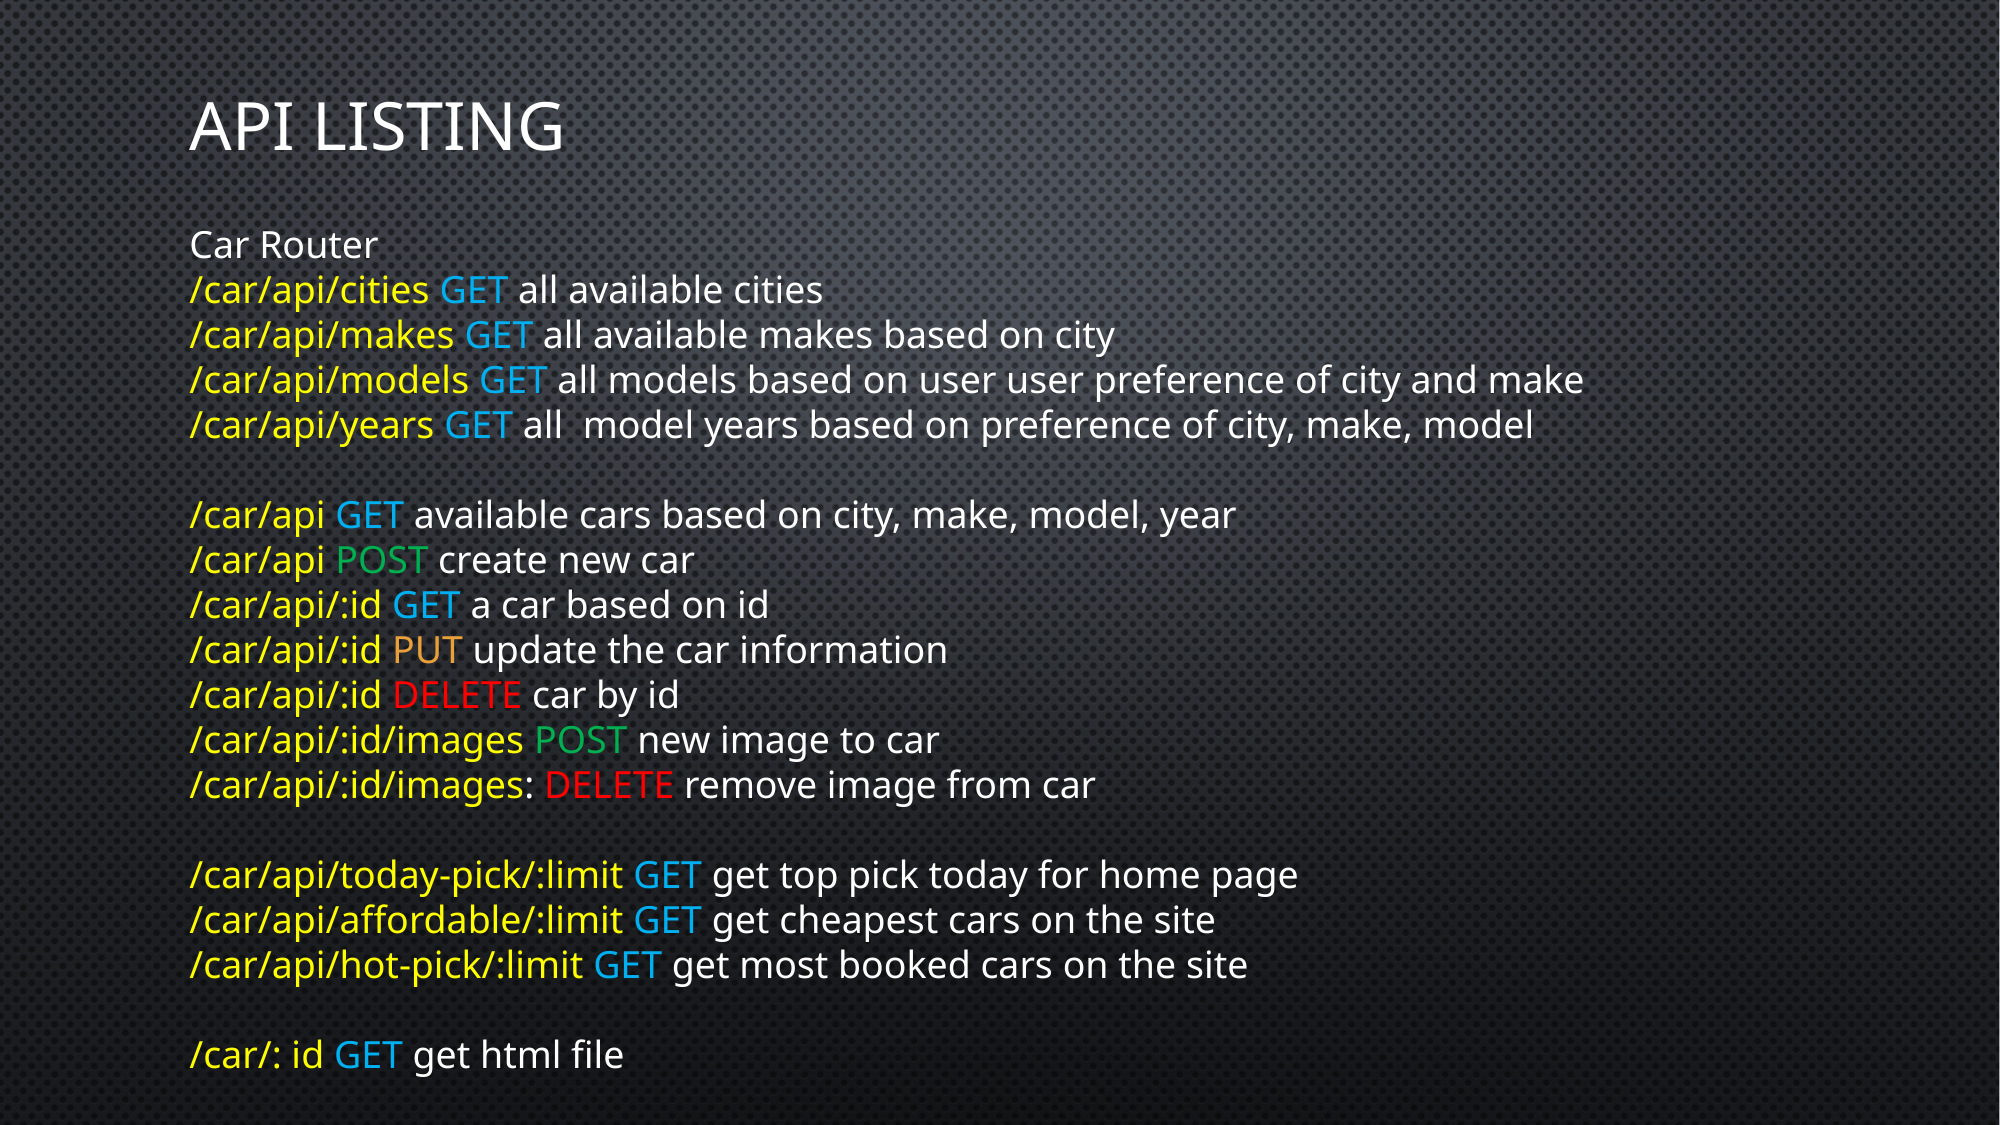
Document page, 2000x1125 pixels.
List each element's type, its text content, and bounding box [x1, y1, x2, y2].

text_box Car Router /car/api/cities GET all available cities /car/api/makes GET all available makes based on city /car/api/models GET all models based on user user preference of city and make /car/api/years GET all model years based on preference of city, make, model /car/api GET available cars based on city, make, model, year /car/api POST create new car /car/api/:id GET a car based on id /car/api/:id PUT update the car information /car/api/:id DELETE car by id /car/api/:id/images POST new image to car /car/api/:id/images: DELETE remove image from car /car/api/today-pick/:limit GET get top pick today for home page /car/api/affordable/:limit GET get cheapest cars on the site /car/api/hot-pick/:limit GET get most booked cars on the site /car/: id GET get html file [174, 213, 1859, 1125]
title API listing [174, 0, 1800, 213]
